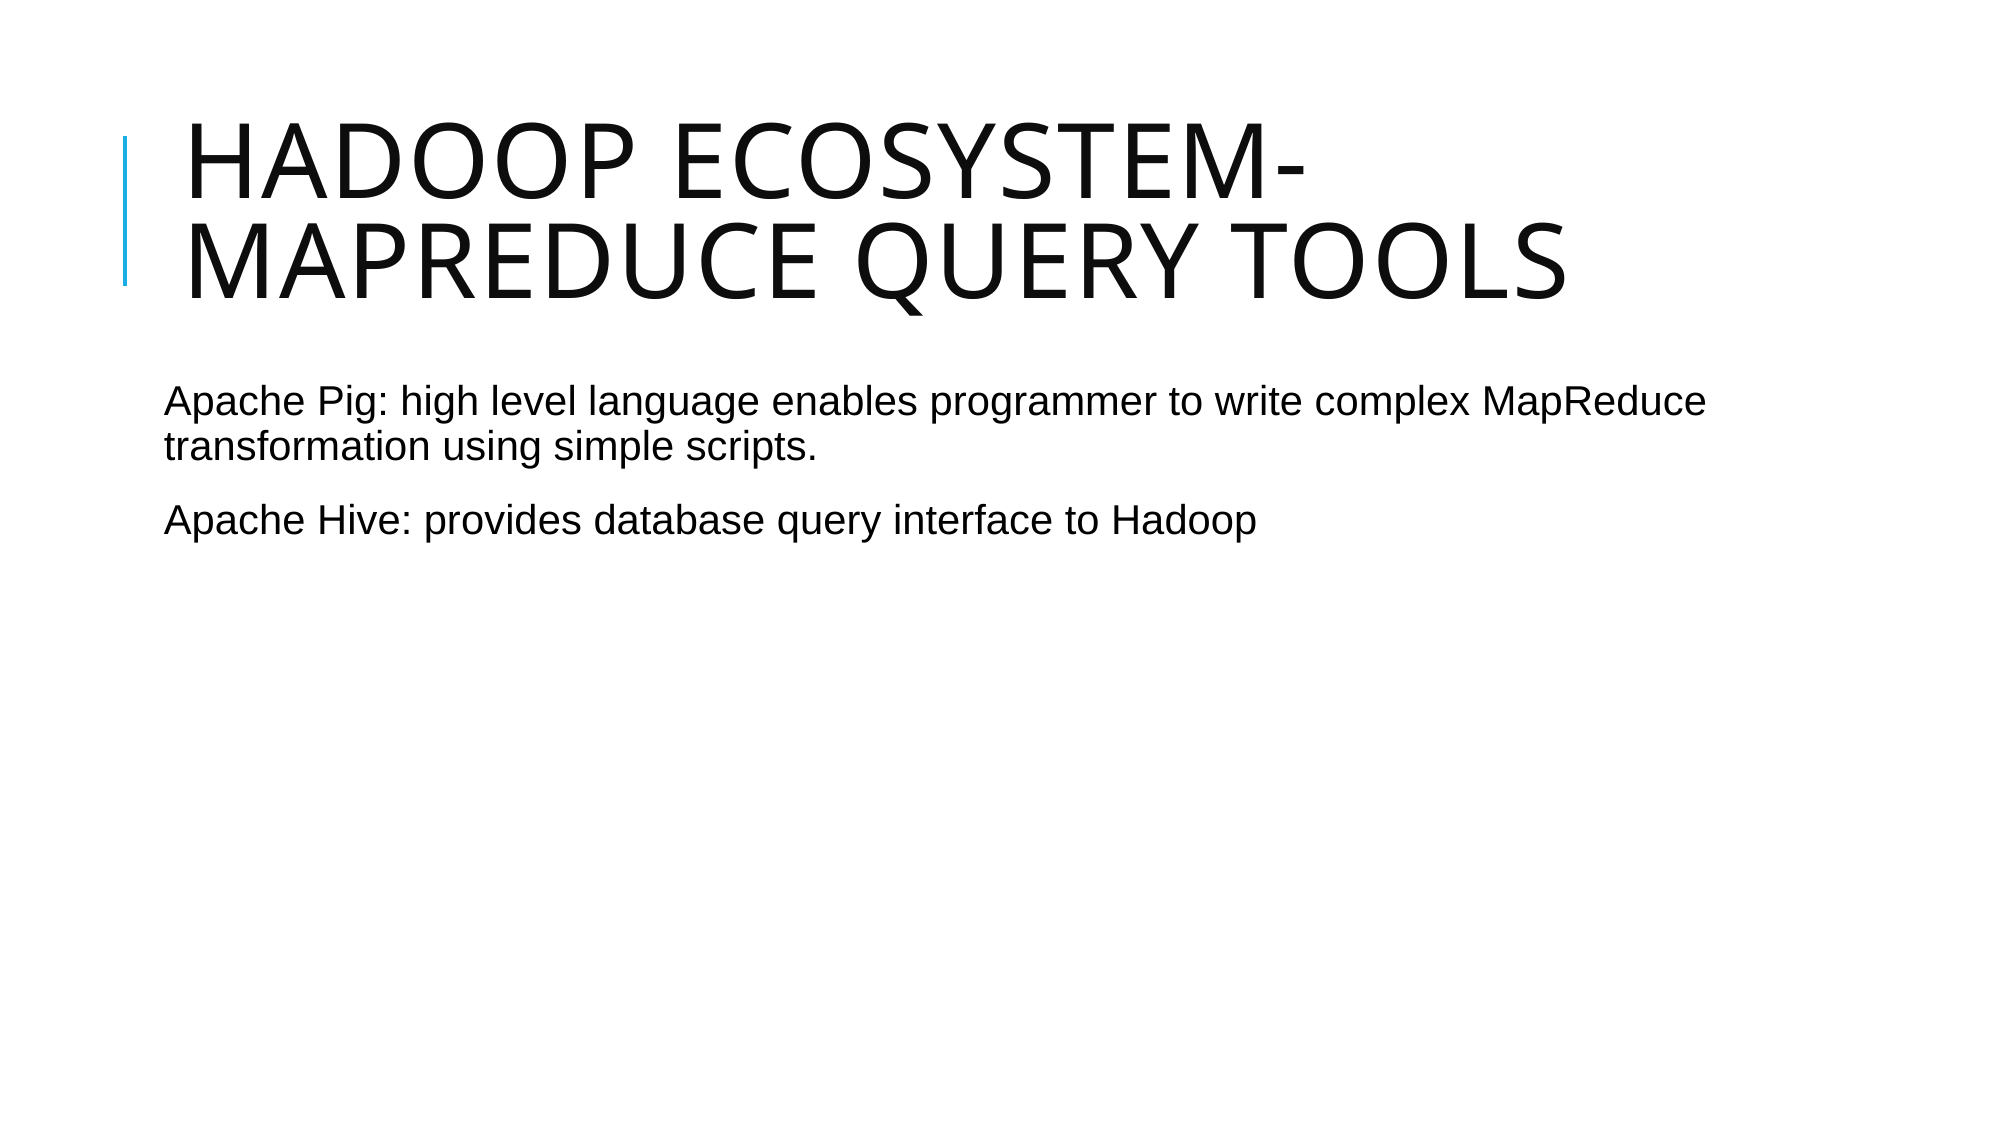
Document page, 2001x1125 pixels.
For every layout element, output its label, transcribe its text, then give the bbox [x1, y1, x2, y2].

list Apache Pig: high level language enables programmer to write complex MapReduce transformation using simple scripts. Apache Hive: provides database query interface to Hadoop [141, 292, 1736, 1072]
title Hadoop ecosystem- mapreduce query tools [168, 96, 1763, 342]
